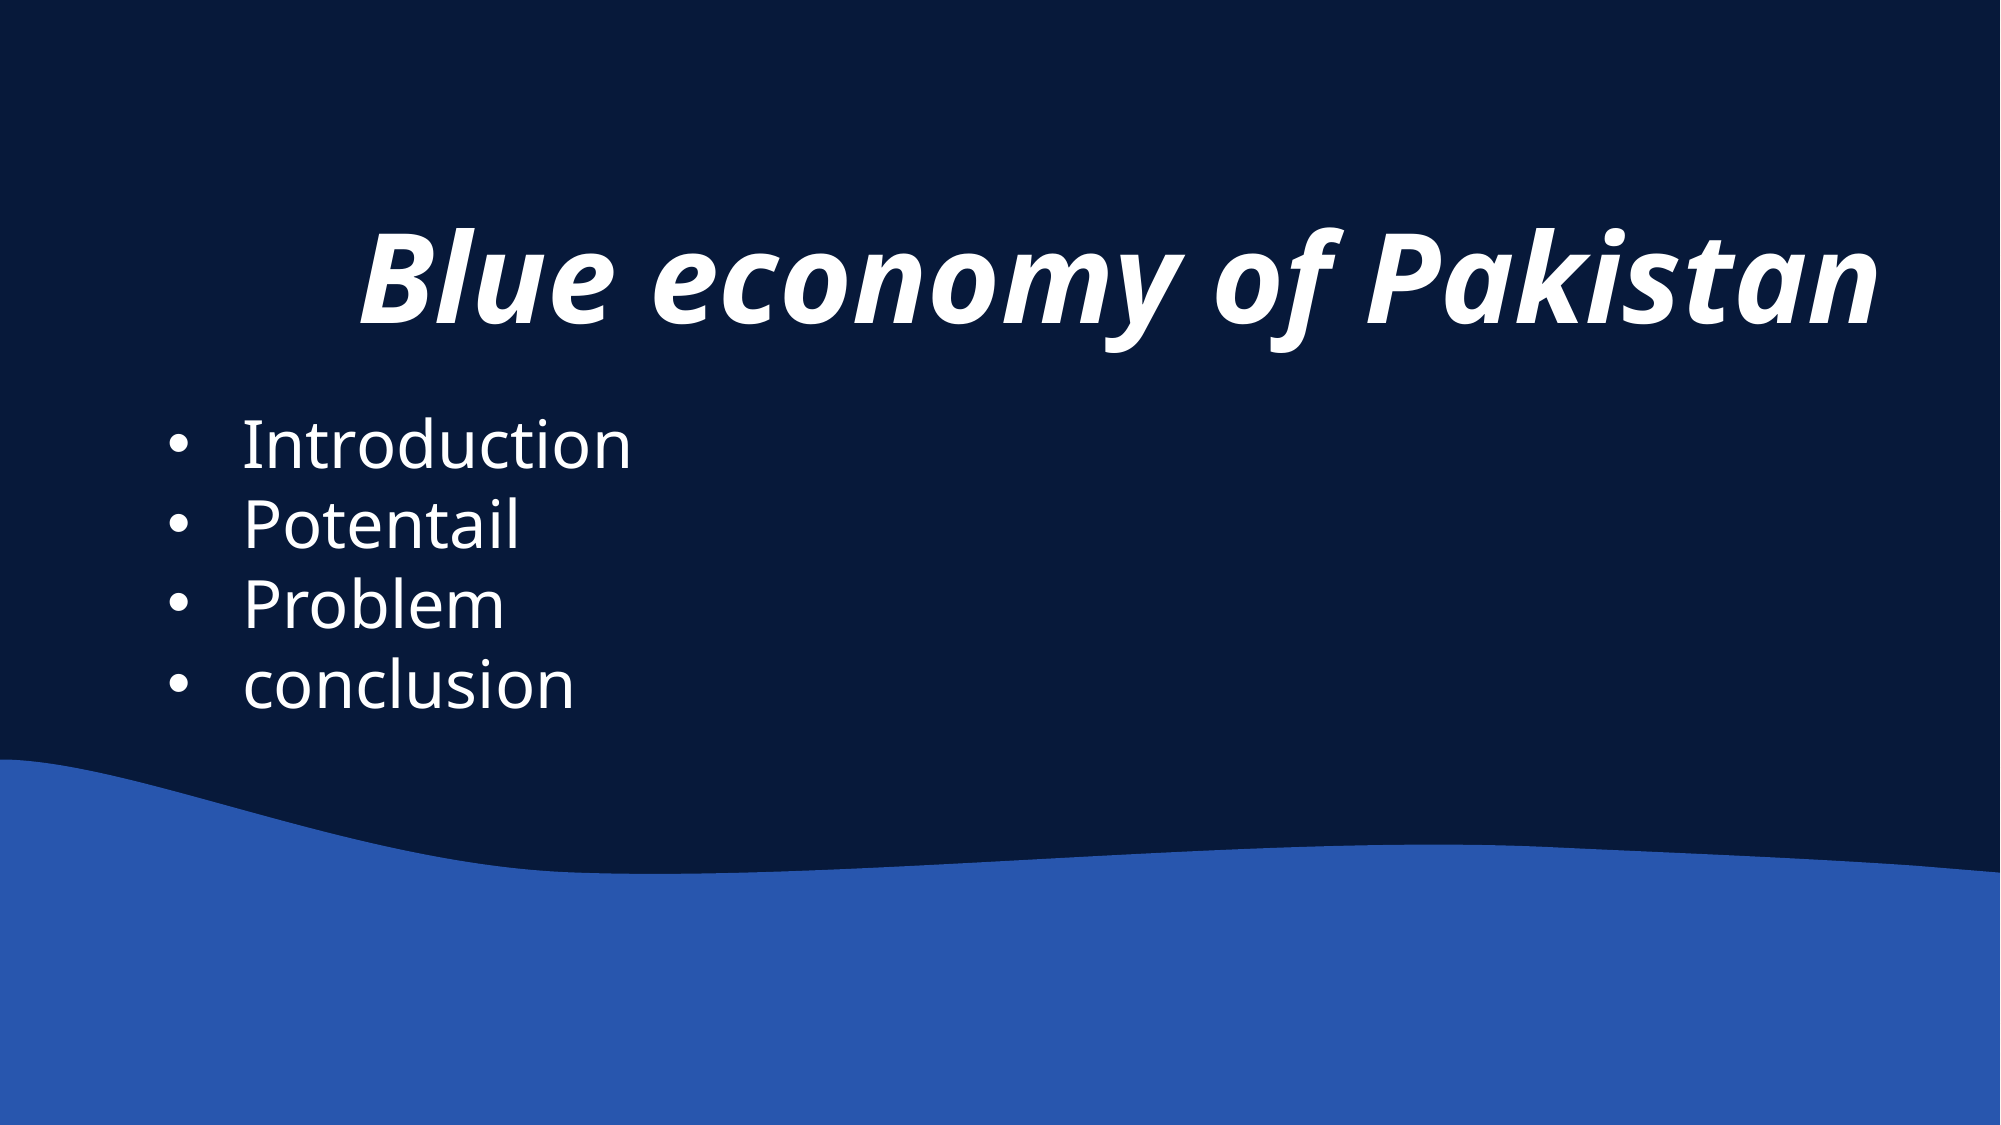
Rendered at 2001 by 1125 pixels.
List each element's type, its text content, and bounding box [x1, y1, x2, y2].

text_box [0, 759, 2000, 1125]
text_box Blue economy of Pakistan [0, 191, 2000, 356]
text_box Introduction Potentail Problem conclusion [152, 394, 1064, 730]
